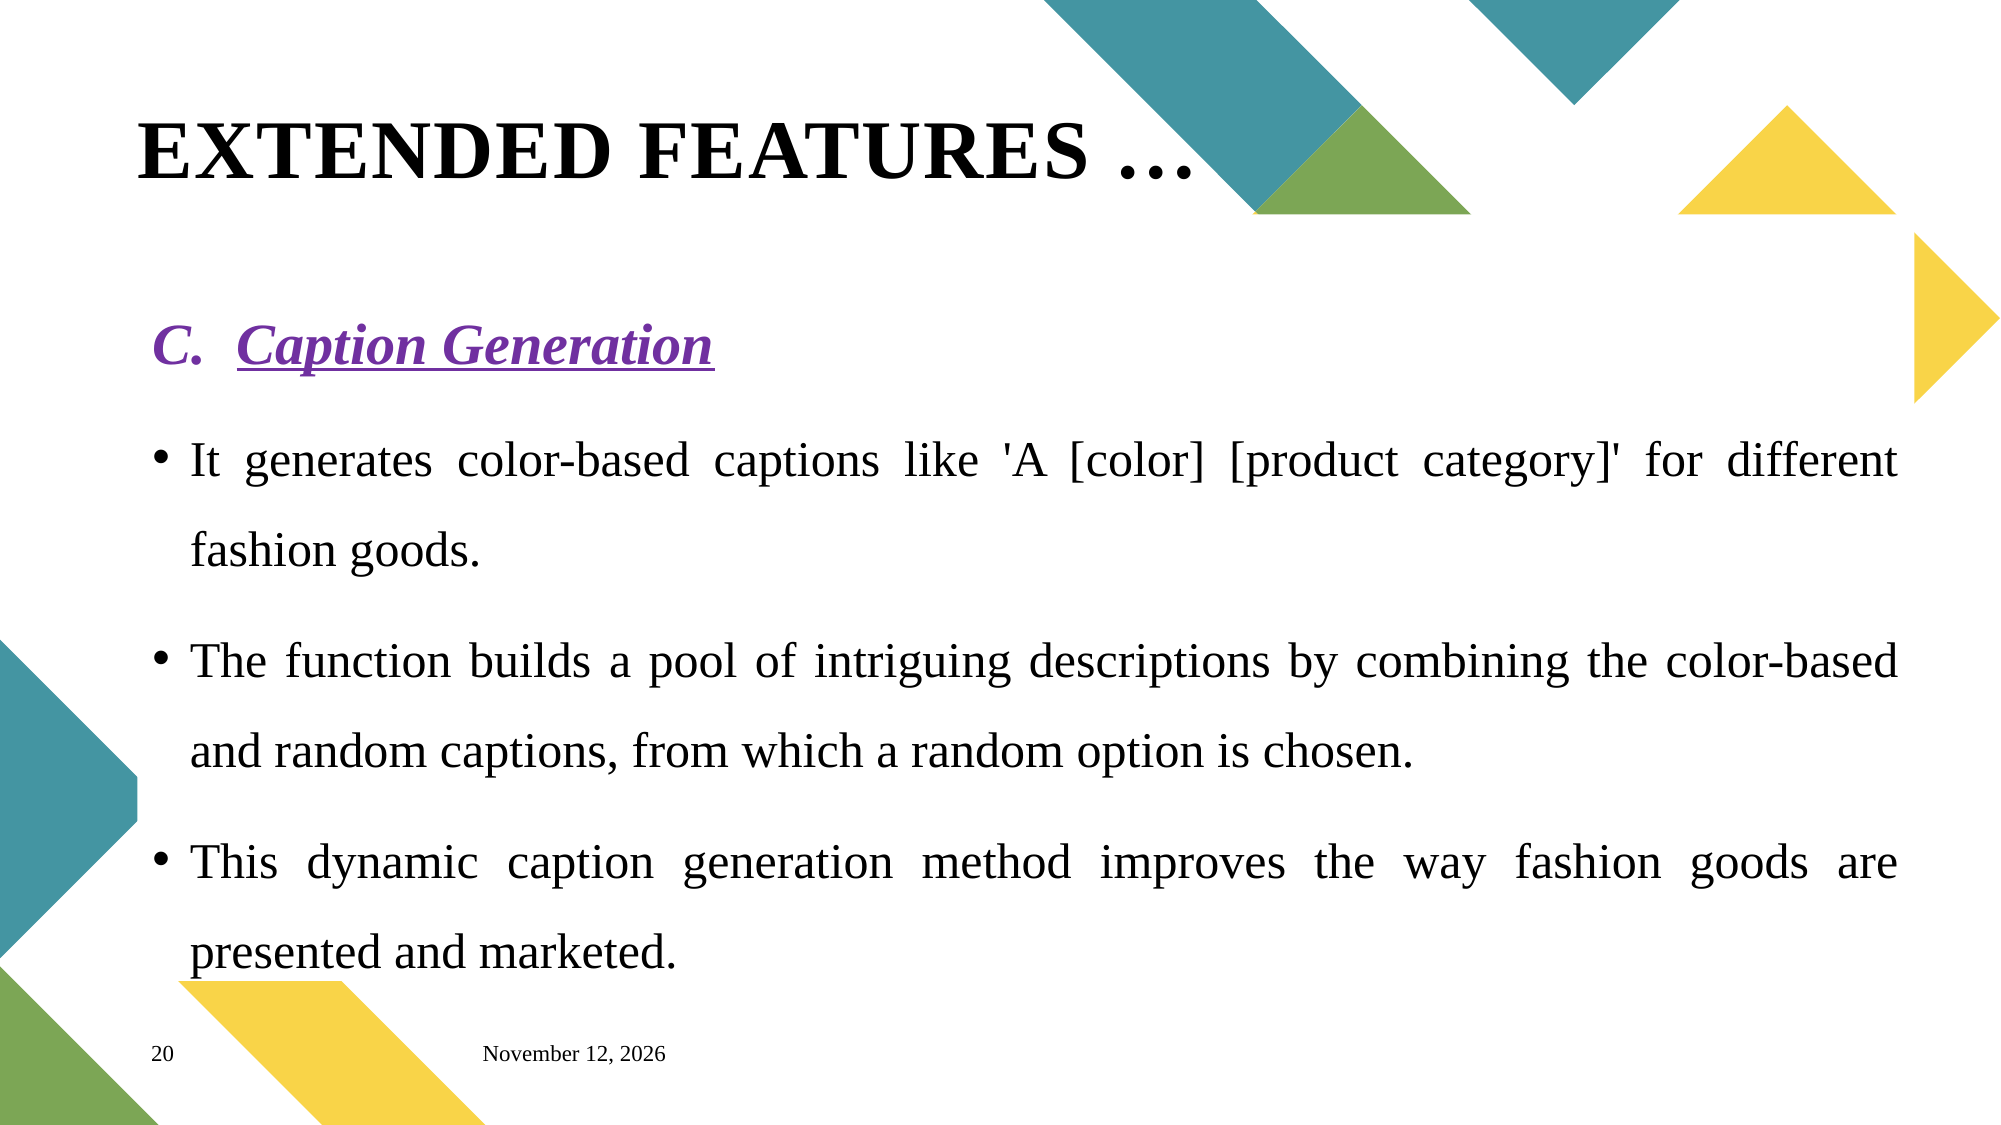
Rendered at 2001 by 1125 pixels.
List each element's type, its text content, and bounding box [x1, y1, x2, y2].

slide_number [482, 1038, 699, 1080]
title EXTENDED FEATURES … [137, 59, 1863, 197]
text_box color Detection color Detection Caption Generation It generates color-based captions like 'A [color] [product category]' for different fashion goods. The function builds a pool of intriguing descriptions by combining the color-based and random captions, from which a random option is chosen. This dynamic caption generation method improves the way fashion goods are presented and marketed. [137, 214, 1915, 981]
slide_number 20 [151, 1038, 238, 1080]
